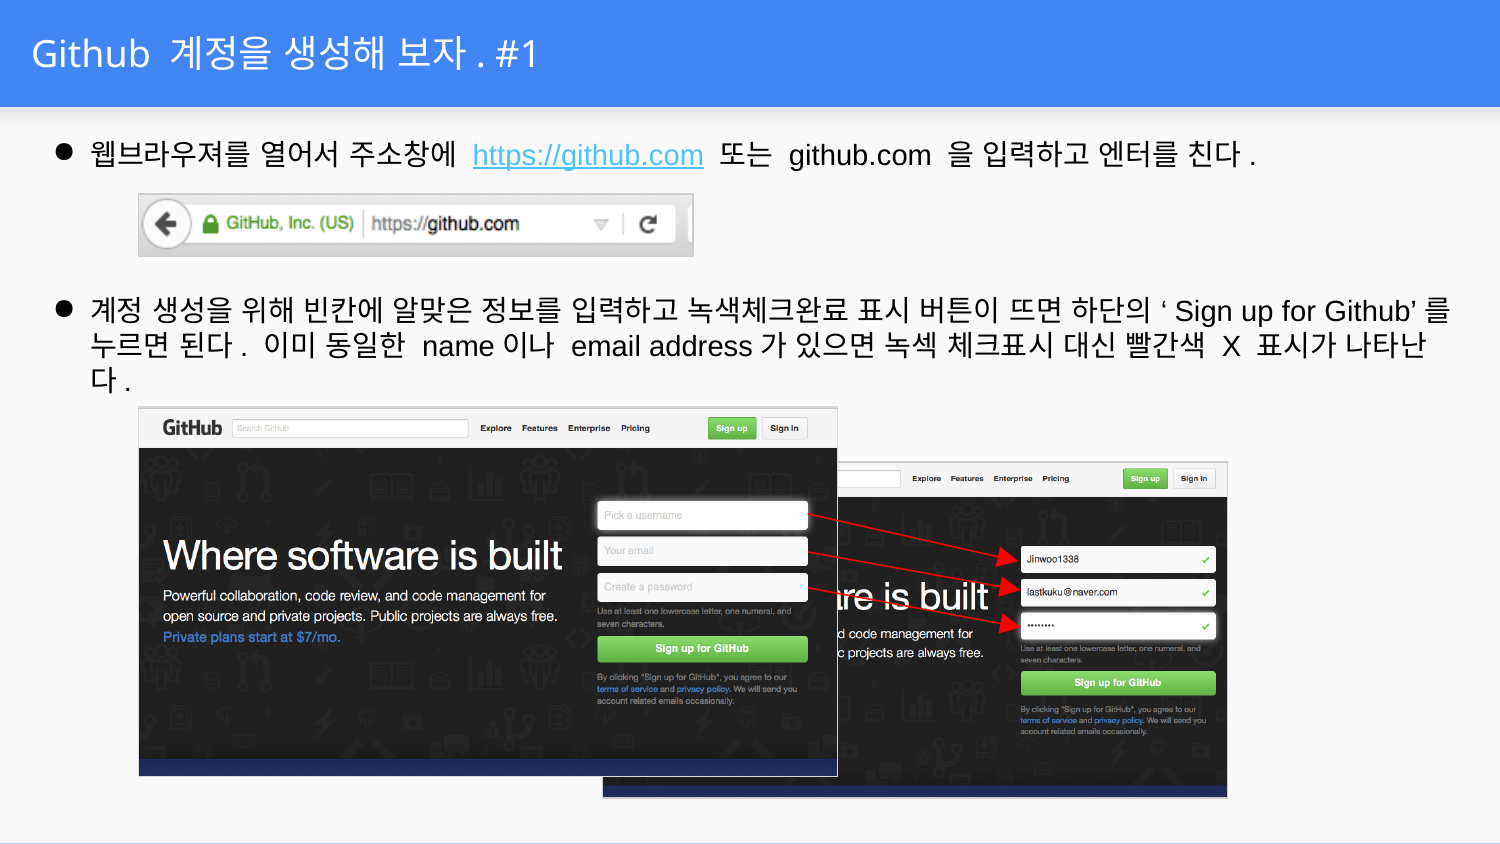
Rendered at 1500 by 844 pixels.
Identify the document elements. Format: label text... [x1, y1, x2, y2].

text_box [807, 513, 1019, 551]
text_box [807, 587, 1022, 628]
picture [138, 194, 693, 256]
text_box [807, 551, 1021, 587]
title Github 계정을 생성해 보자. #1 [16, 2, 1464, 102]
picture [138, 407, 1227, 798]
text_box 웹브라우져를 열어서 주소창에 https://github.com 또는 github.com 을 입력하고 엔터를 친다. [0, 121, 1500, 183]
text_box 계정 생성을 위해 빈칸에 알맞은 정보를 입력하고 녹색체크완료 표시 버튼이 뜨면 하단의 ‘Sign up for Github’를 누르면 된다. 이미 동일한 name이나 email address가 있으면 녹섹 체크표시 대신 빨간색 X 표시가 나타난다. [0, 277, 1480, 377]
